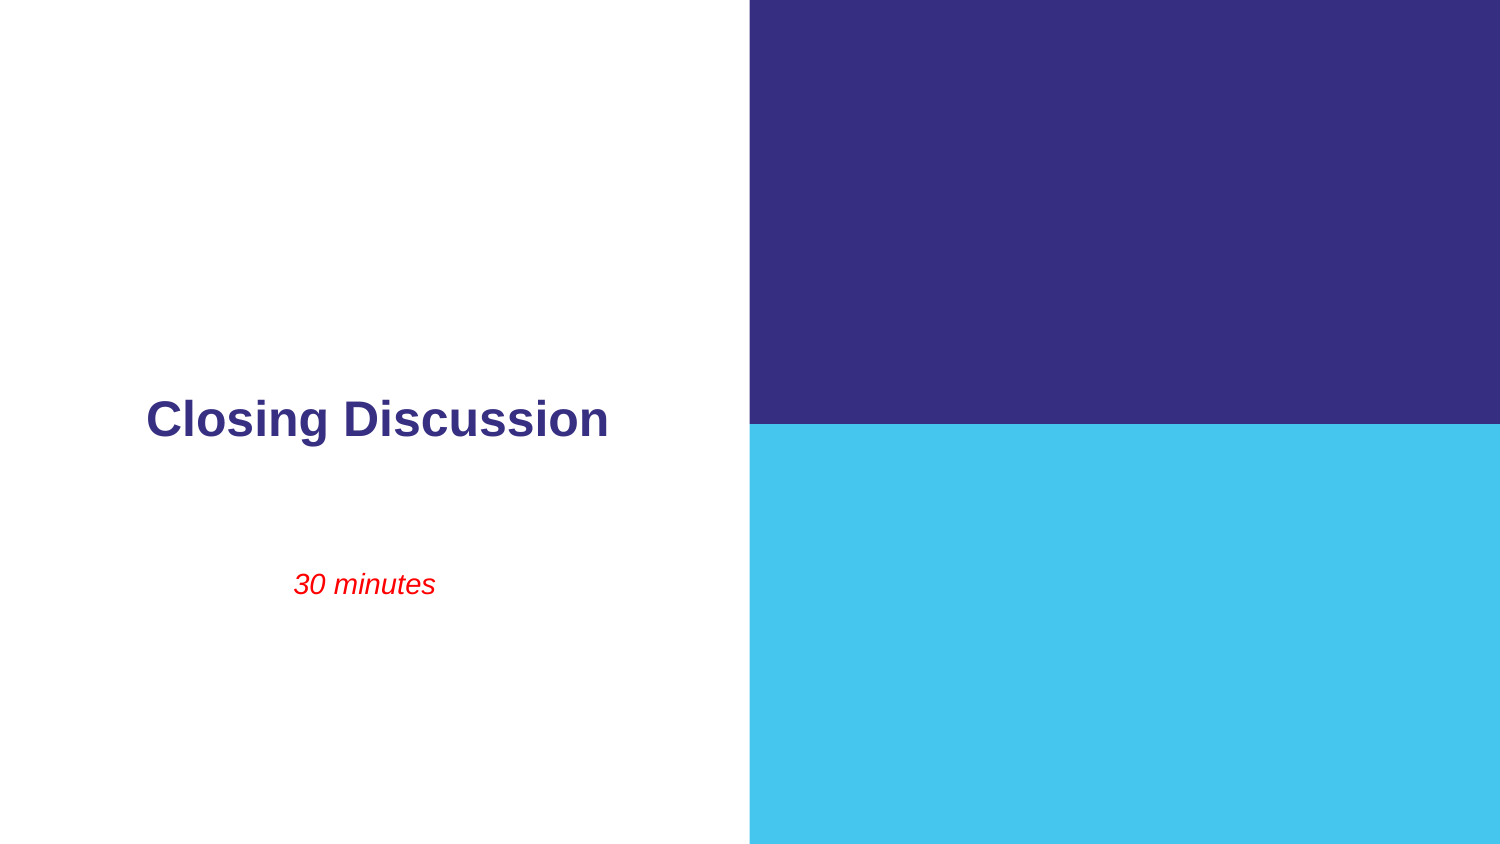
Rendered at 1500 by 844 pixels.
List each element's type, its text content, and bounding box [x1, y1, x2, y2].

picture [749, 0, 1500, 844]
text_box Closing Discussion [42, 379, 713, 455]
text_box 30 minutes [278, 550, 466, 630]
